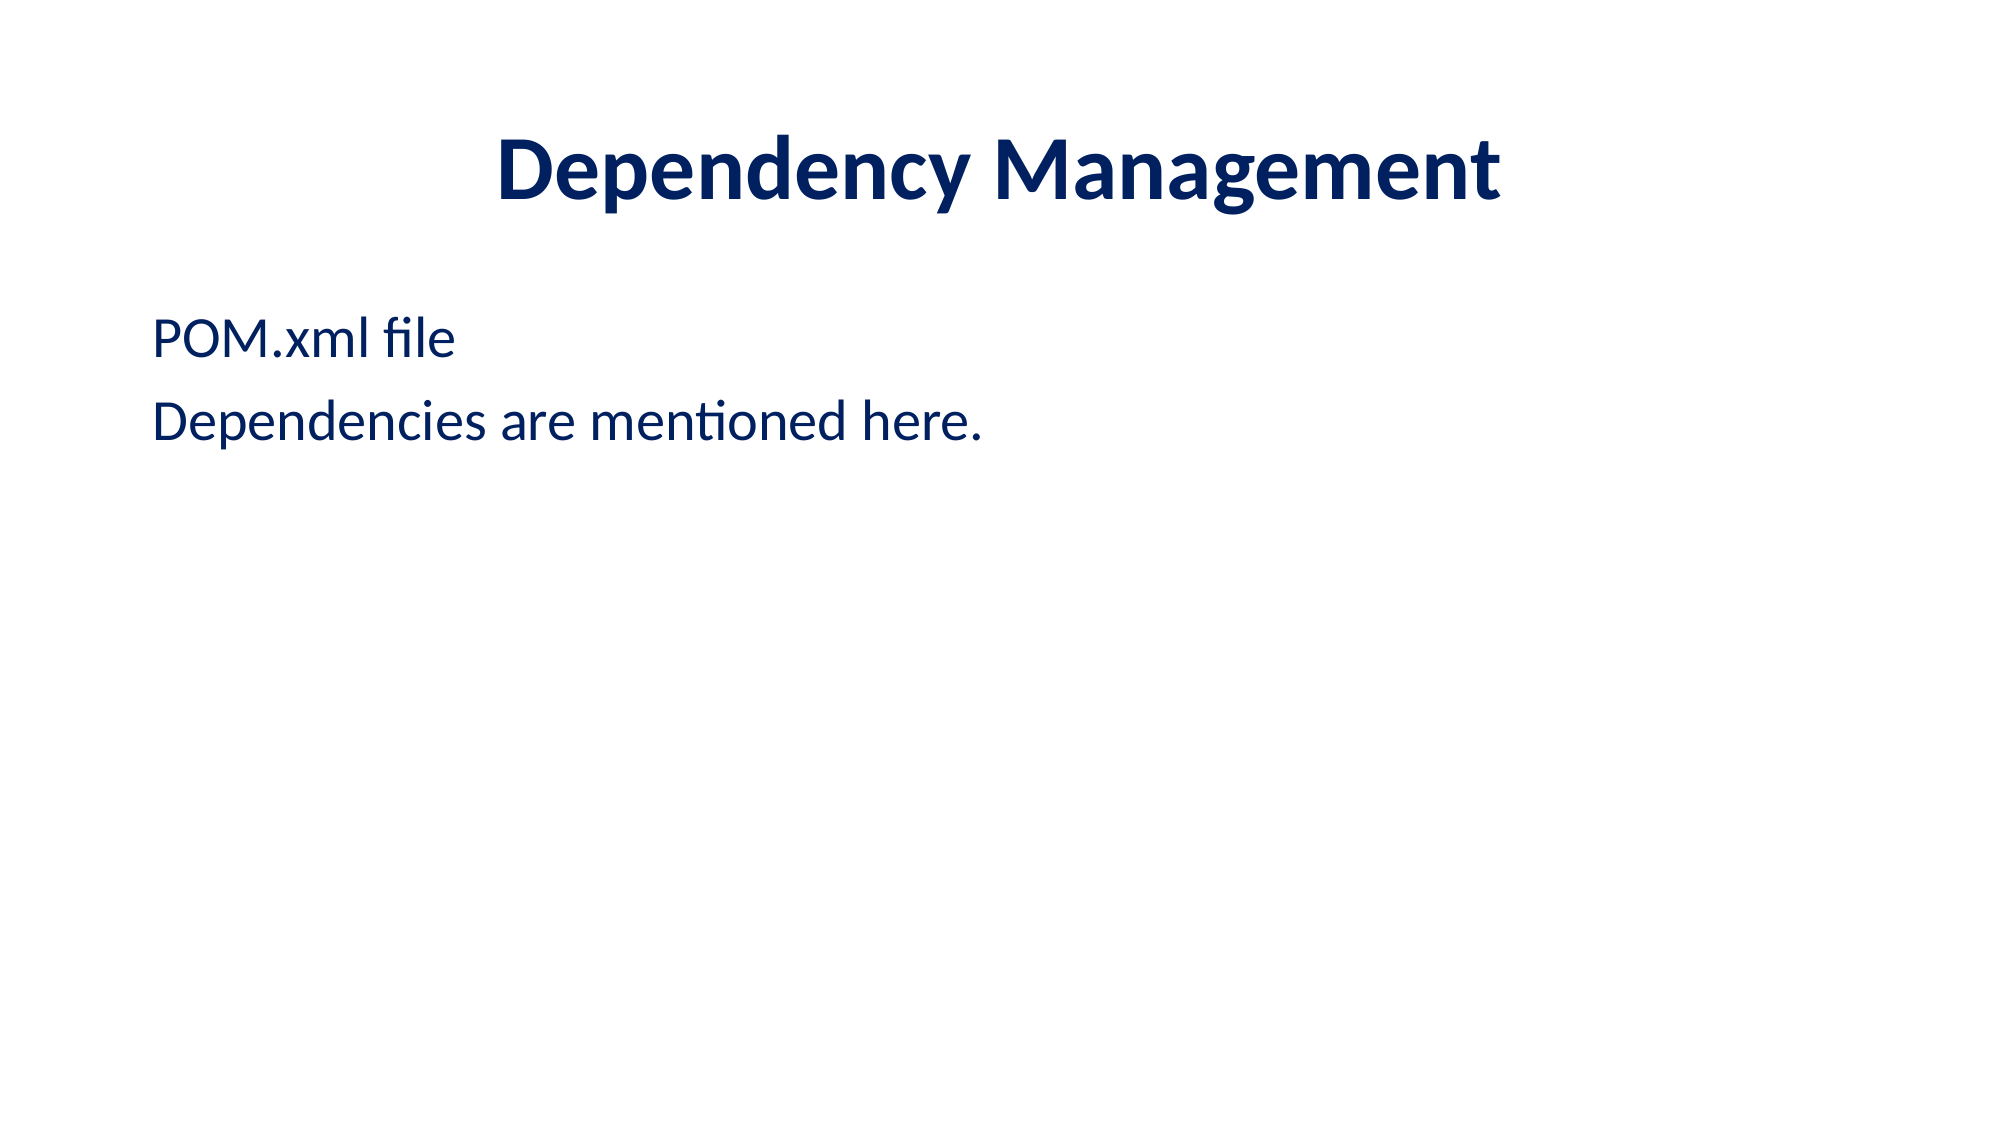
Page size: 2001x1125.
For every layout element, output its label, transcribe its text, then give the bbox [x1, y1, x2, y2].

list POM.xml file Dependencies are mentioned here. [137, 299, 1863, 1008]
title Dependency Management [137, 61, 1863, 279]
